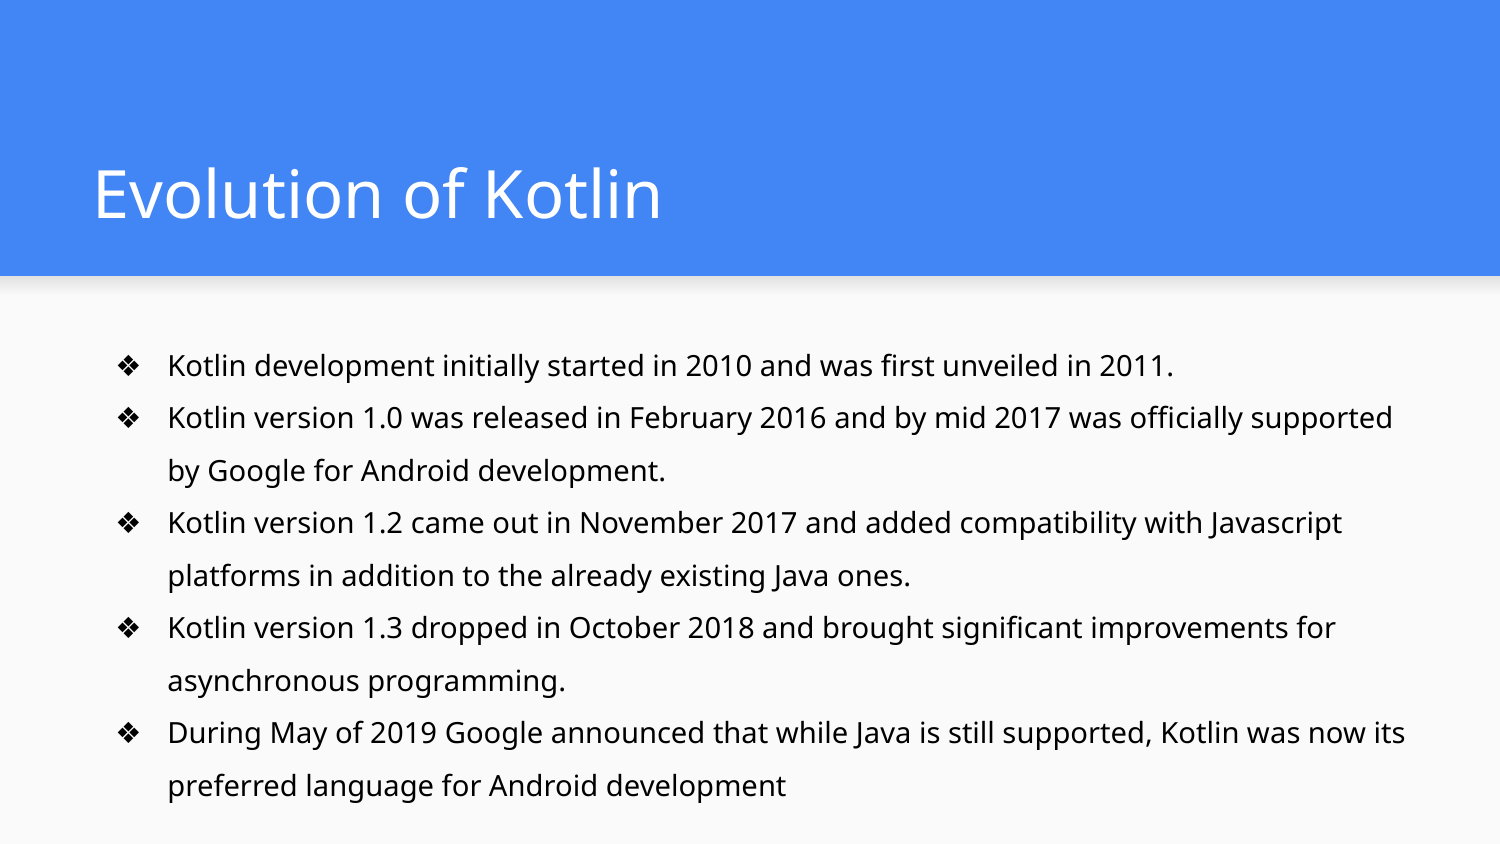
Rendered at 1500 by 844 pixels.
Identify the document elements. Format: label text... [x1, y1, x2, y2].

list Kotlin development initially started in 2010 and was first unveiled in 2011. Kotlin version 1.0 was released in February 2016 and by mid 2017 was officially supported by Google for Android development. Kotlin version 1.2 came out in November 2017 and added compatibility with Javascript platforms in addition to the already existing Java ones. Kotlin version 1.3 dropped in October 2018 and brought significant improvements for asynchronous programming. During May of 2019 Google announced that while Java is still supported, Kotlin was now its preferred language for Android development [77, 314, 1427, 760]
title Evolution of Kotlin [77, 121, 1427, 248]
